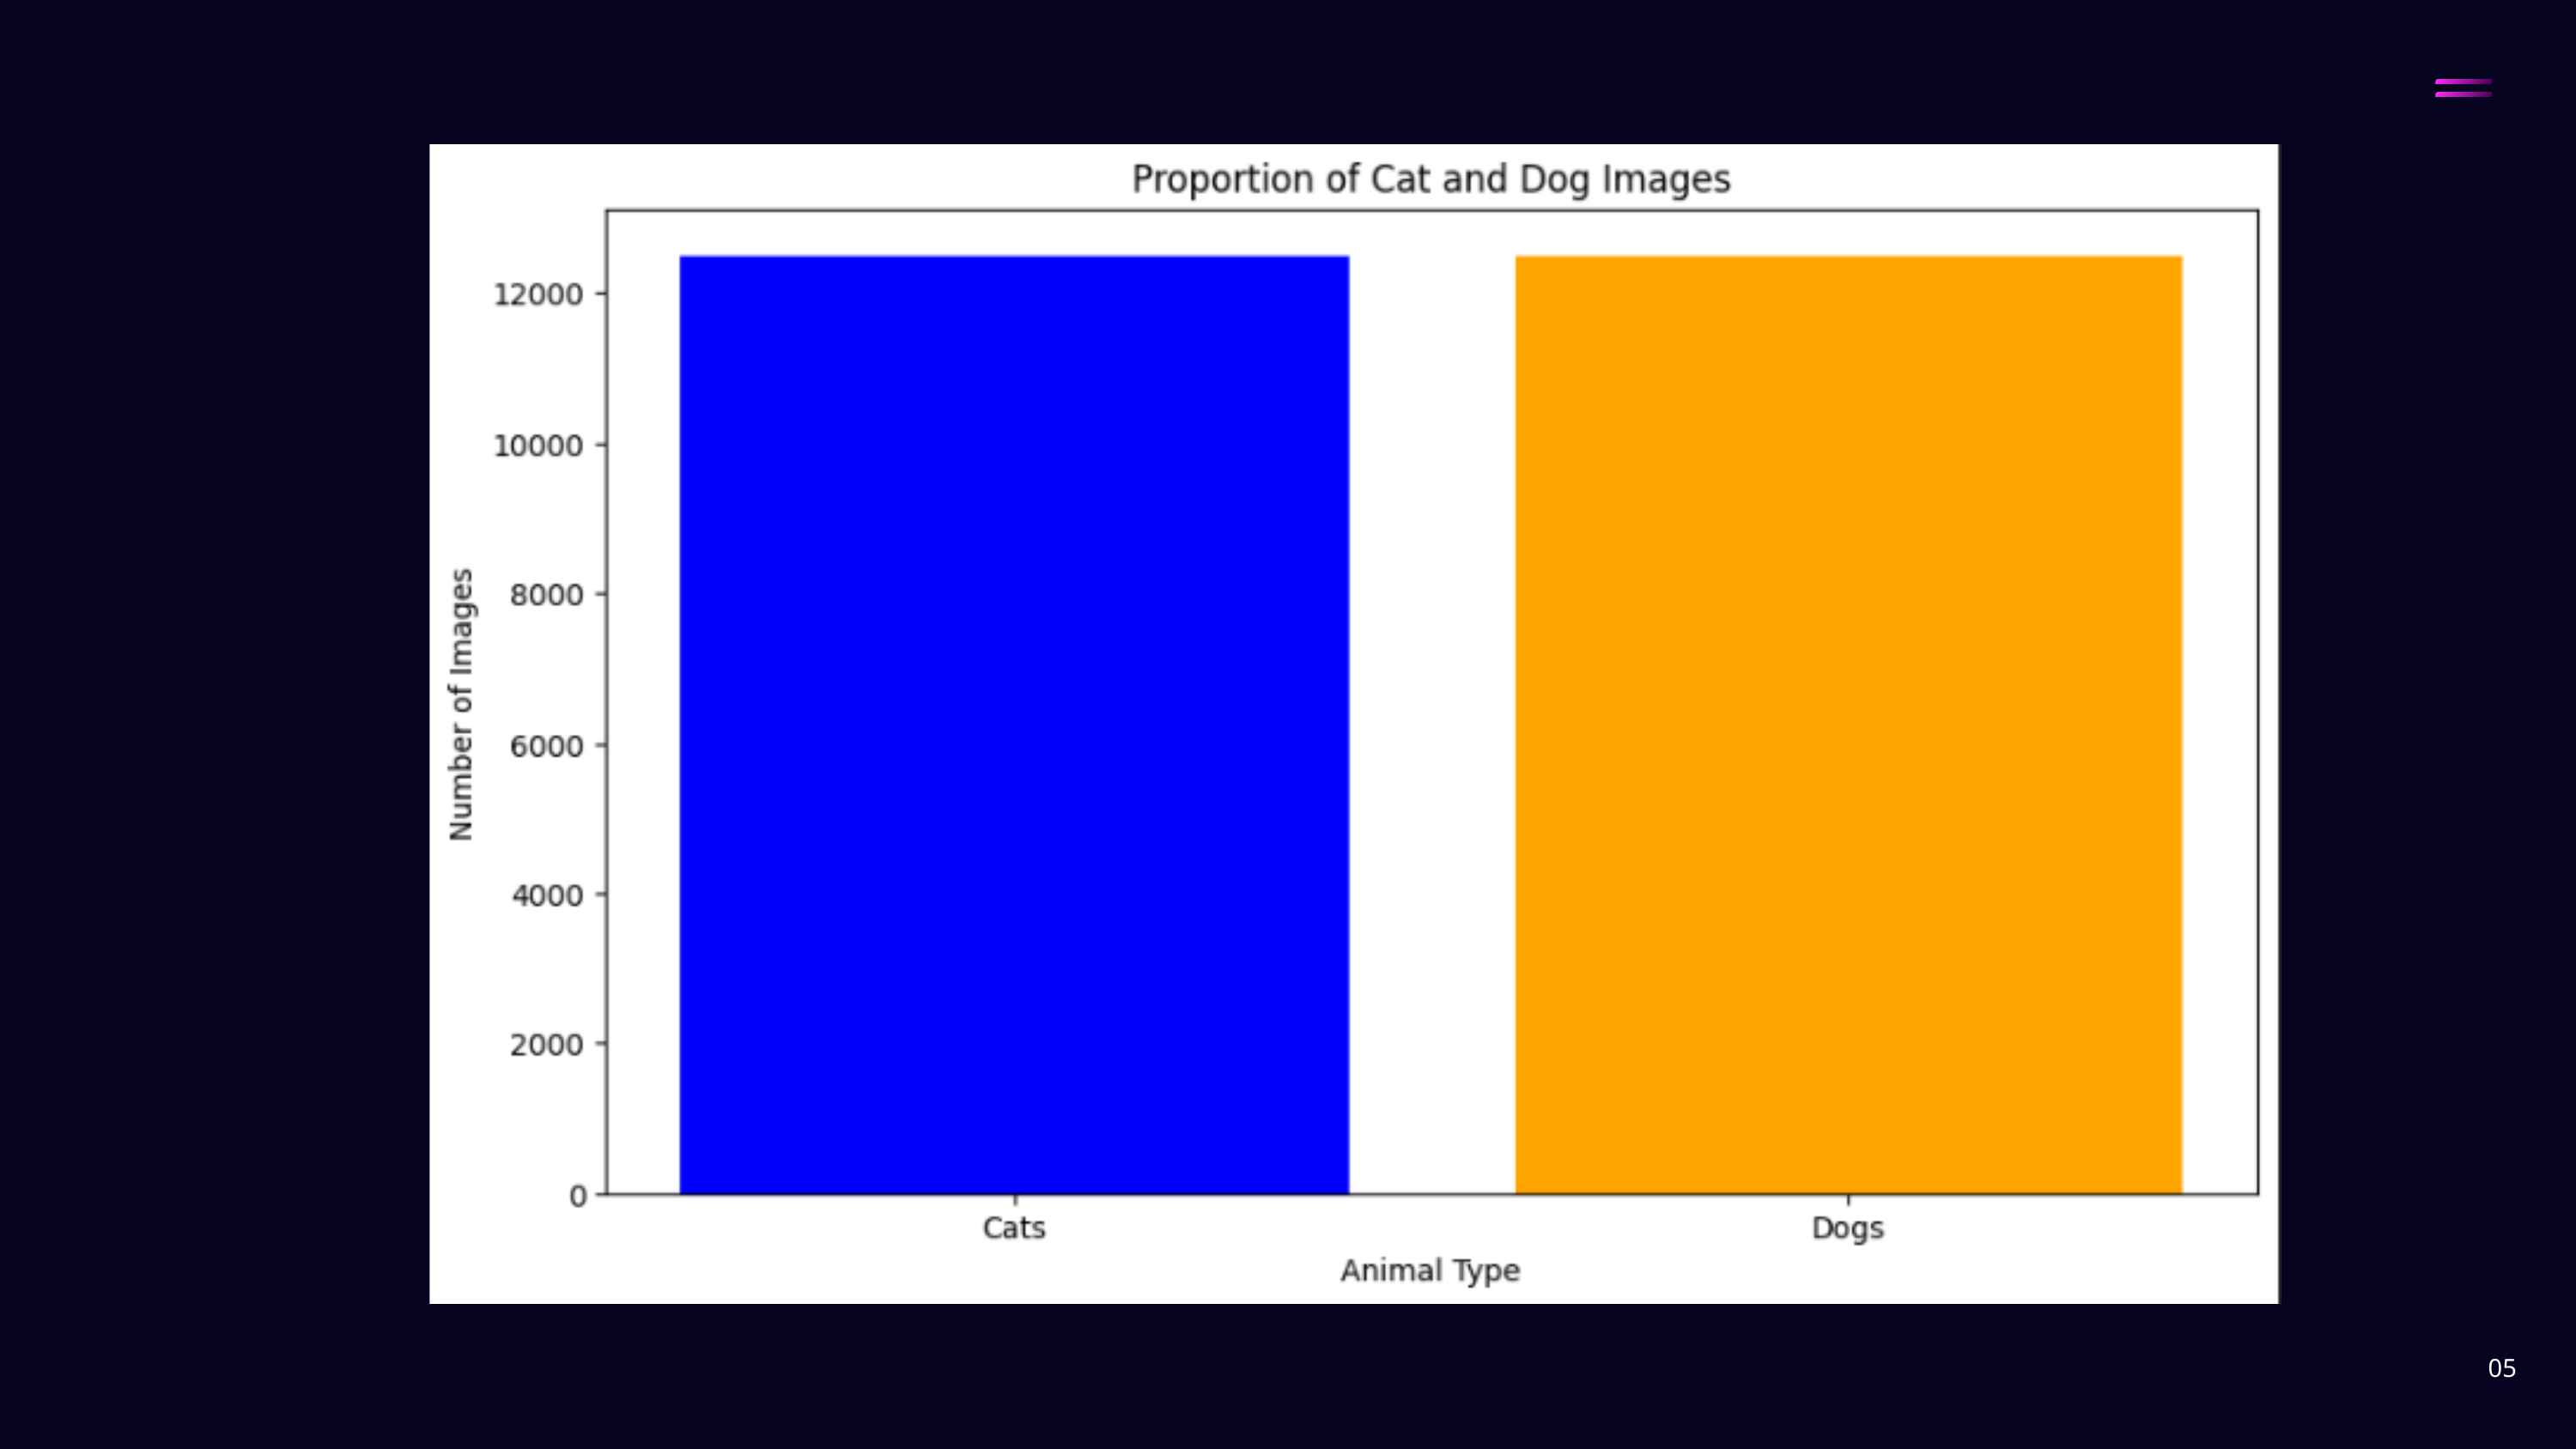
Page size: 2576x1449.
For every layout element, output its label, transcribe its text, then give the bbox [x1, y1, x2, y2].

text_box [2435, 79, 2493, 84]
text_box 05 [2464, 1347, 2542, 1383]
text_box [2435, 92, 2493, 97]
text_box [428, 144, 2281, 1304]
